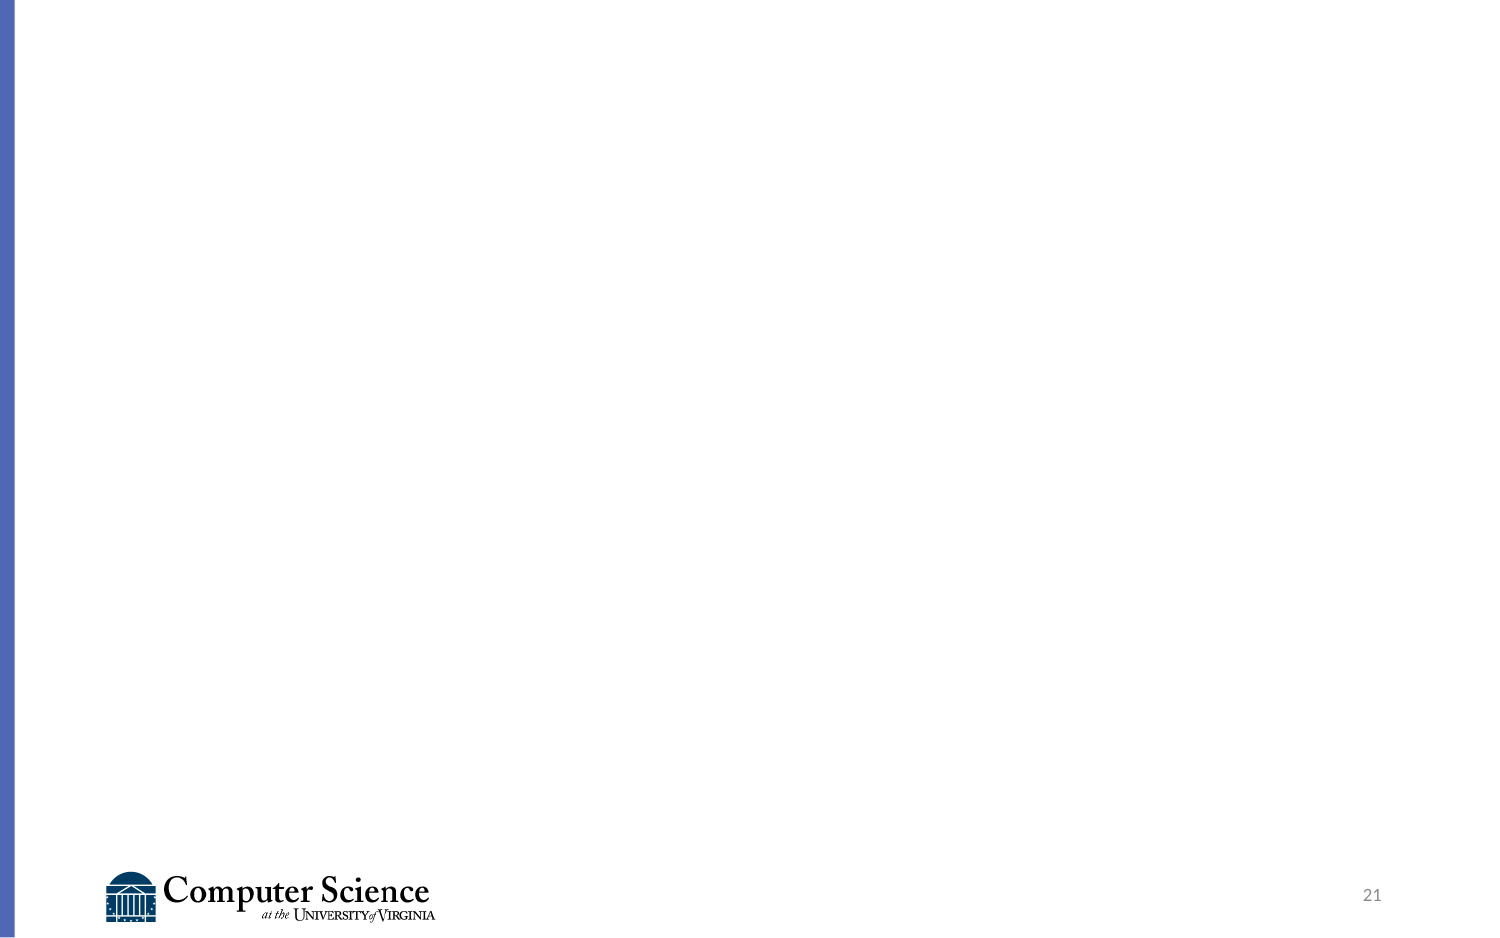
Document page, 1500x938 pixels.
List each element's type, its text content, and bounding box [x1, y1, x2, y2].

picture [103, 870, 441, 923]
slide_number 21 [1059, 868, 1397, 919]
